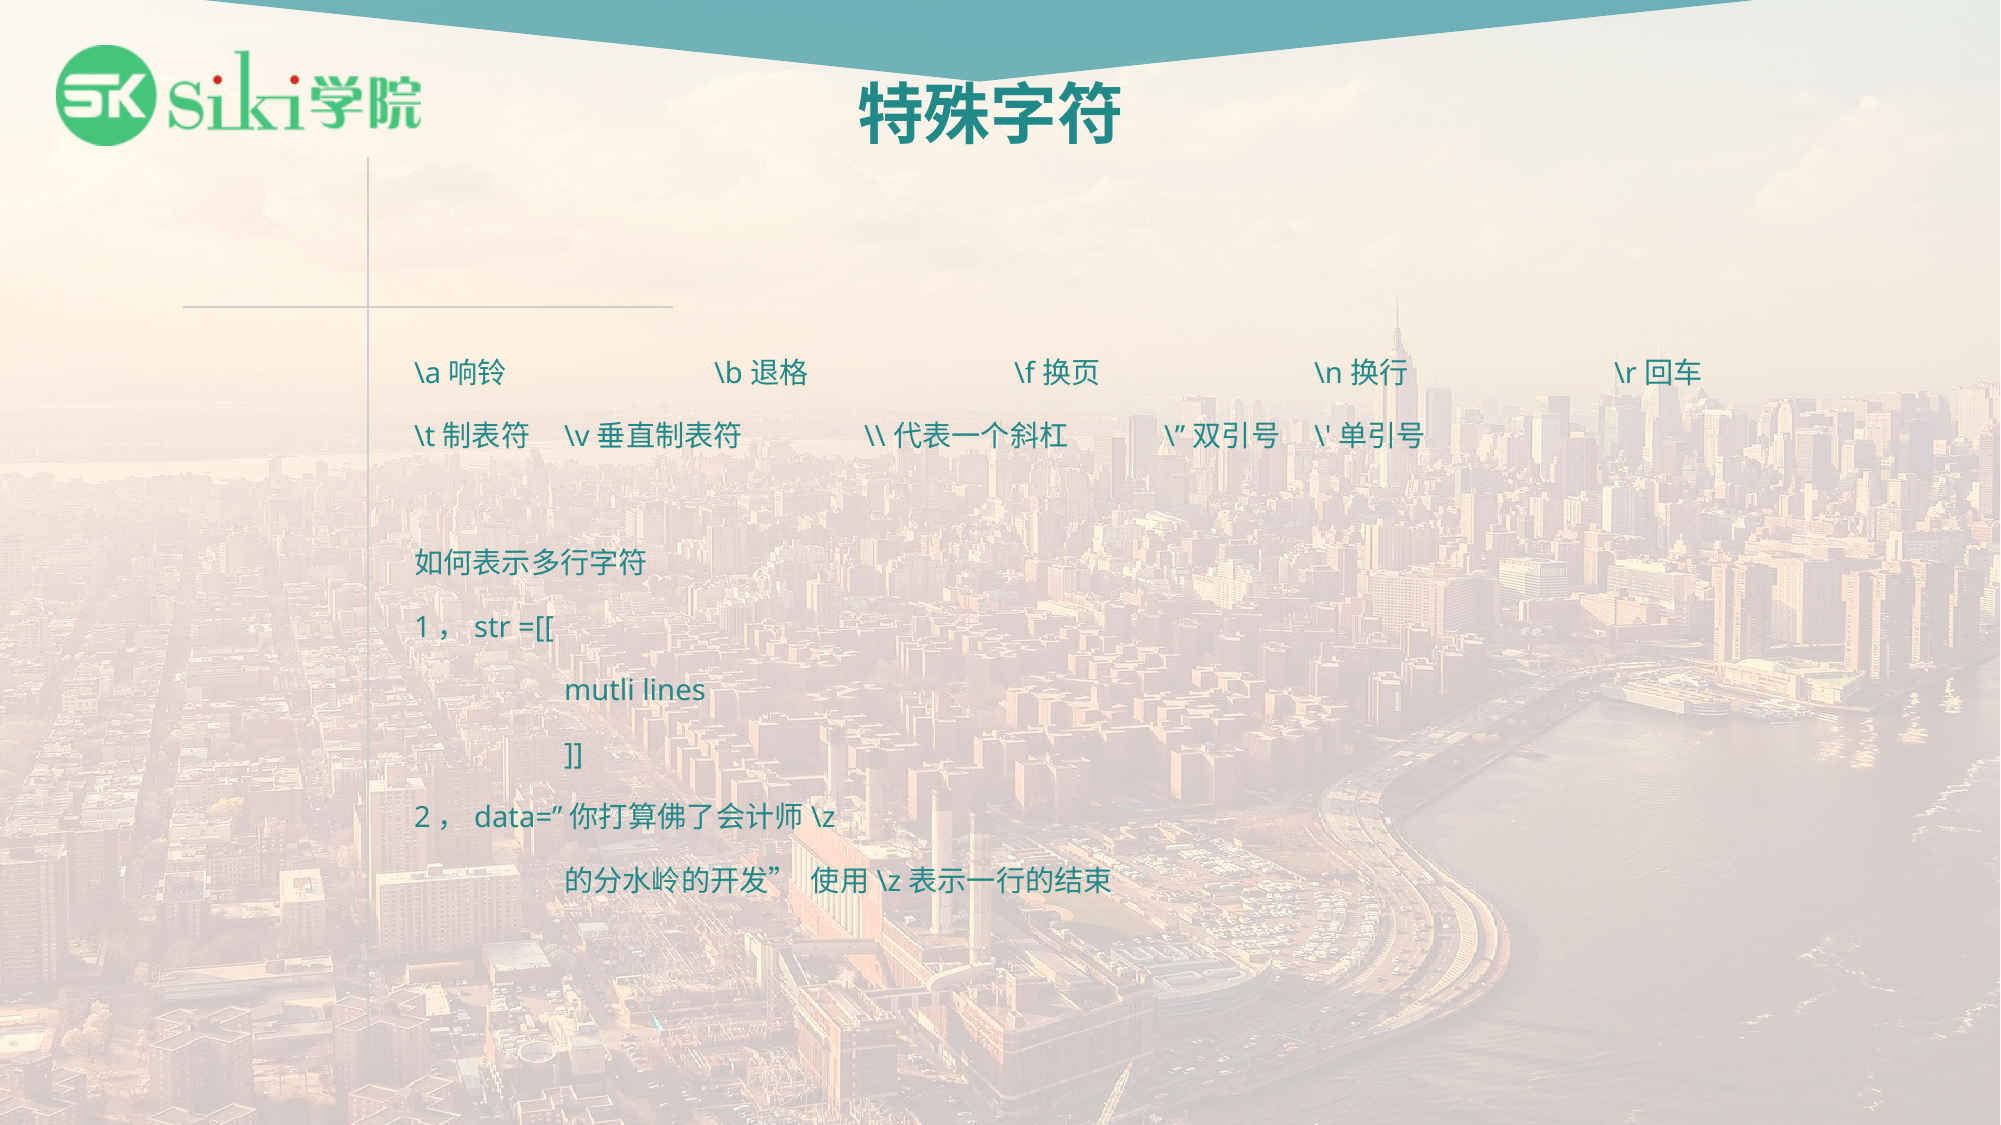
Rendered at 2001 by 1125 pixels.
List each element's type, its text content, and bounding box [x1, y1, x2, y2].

picture [56, 45, 421, 146]
list \a响铃 \b退格 \f换页 \n换行 \r回车 \t制表符 \v垂直制表符 \\代表一个斜杠 \”双引号 \'单引号 如何表示多行字符 1，str =[[ mutli lines ]] 2，data=”你打算佛了会计师\z 的分水岭的开发” 使用\z表示一行的结束 [399, 342, 1883, 1056]
title 特殊字符 [99, 64, 1882, 170]
